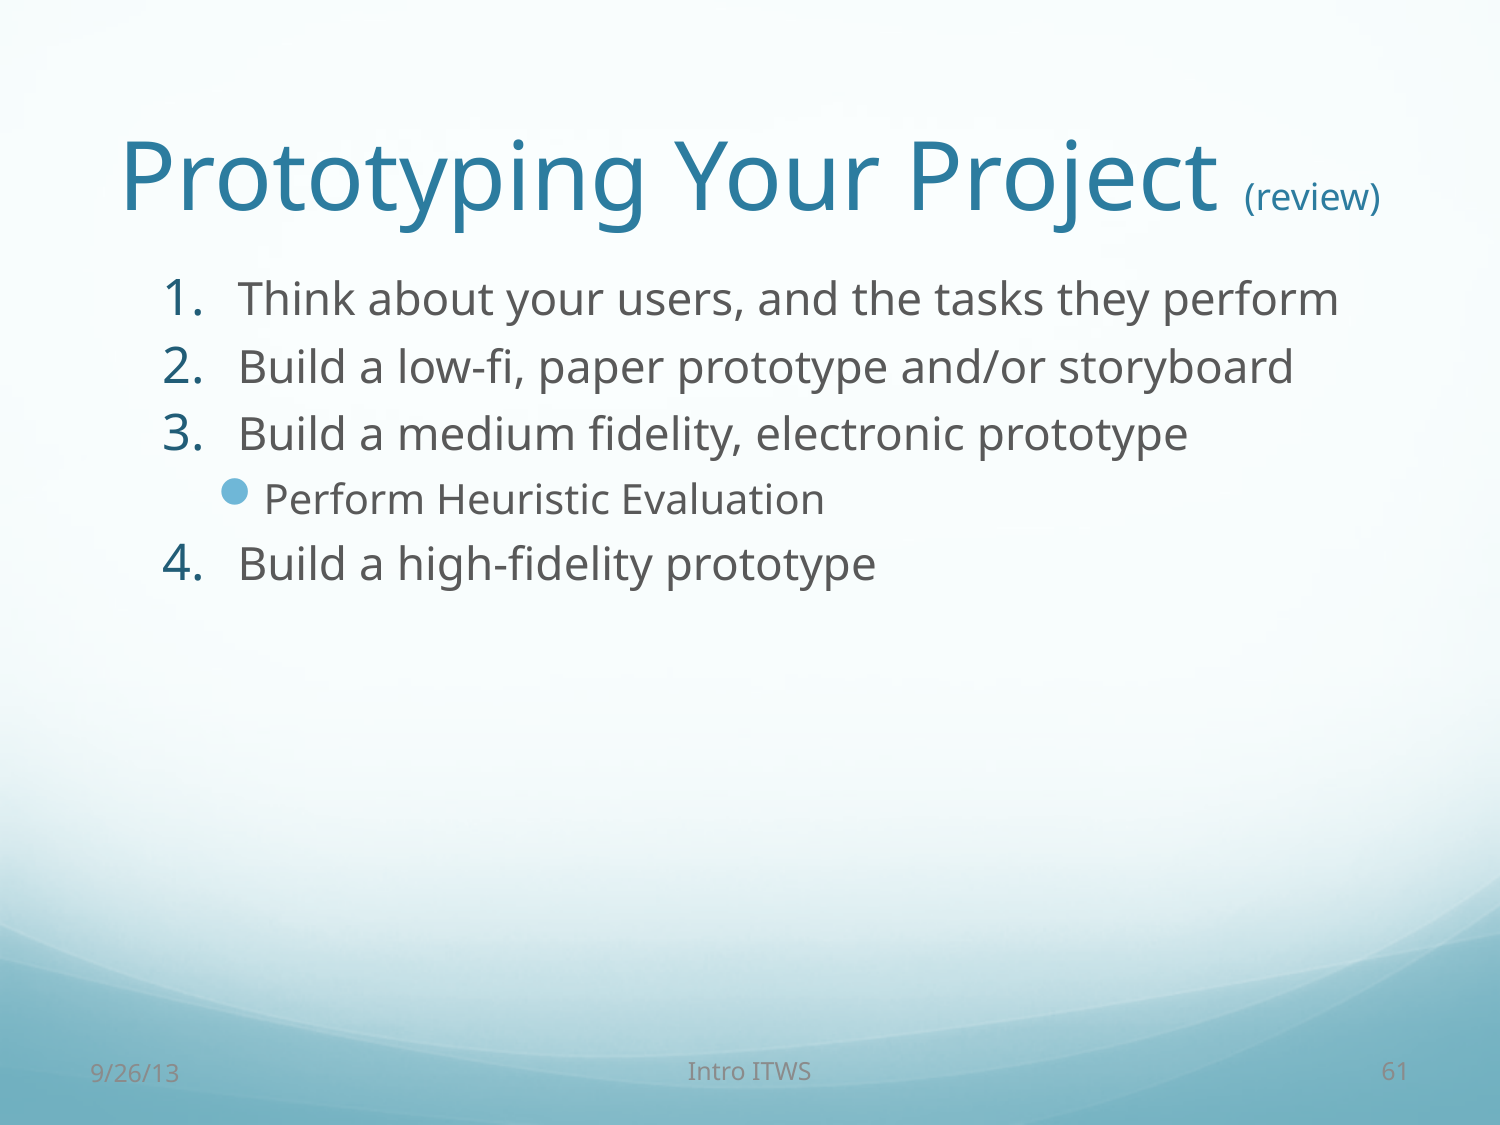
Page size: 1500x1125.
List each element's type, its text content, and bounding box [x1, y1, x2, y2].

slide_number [75, 1042, 425, 1103]
list Think about your users, and the tasks they perform Build a low-fi, paper prototype and/or storyboard Build a medium fidelity, electronic prototype Perform Heuristic Evaluation Build a high-fidelity prototype [89, 262, 1410, 976]
footer Intro ITWS [512, 1042, 988, 1103]
title Prototyping Your Project (review) [89, 17, 1410, 238]
slide_number 61 [1074, 1042, 1425, 1103]
